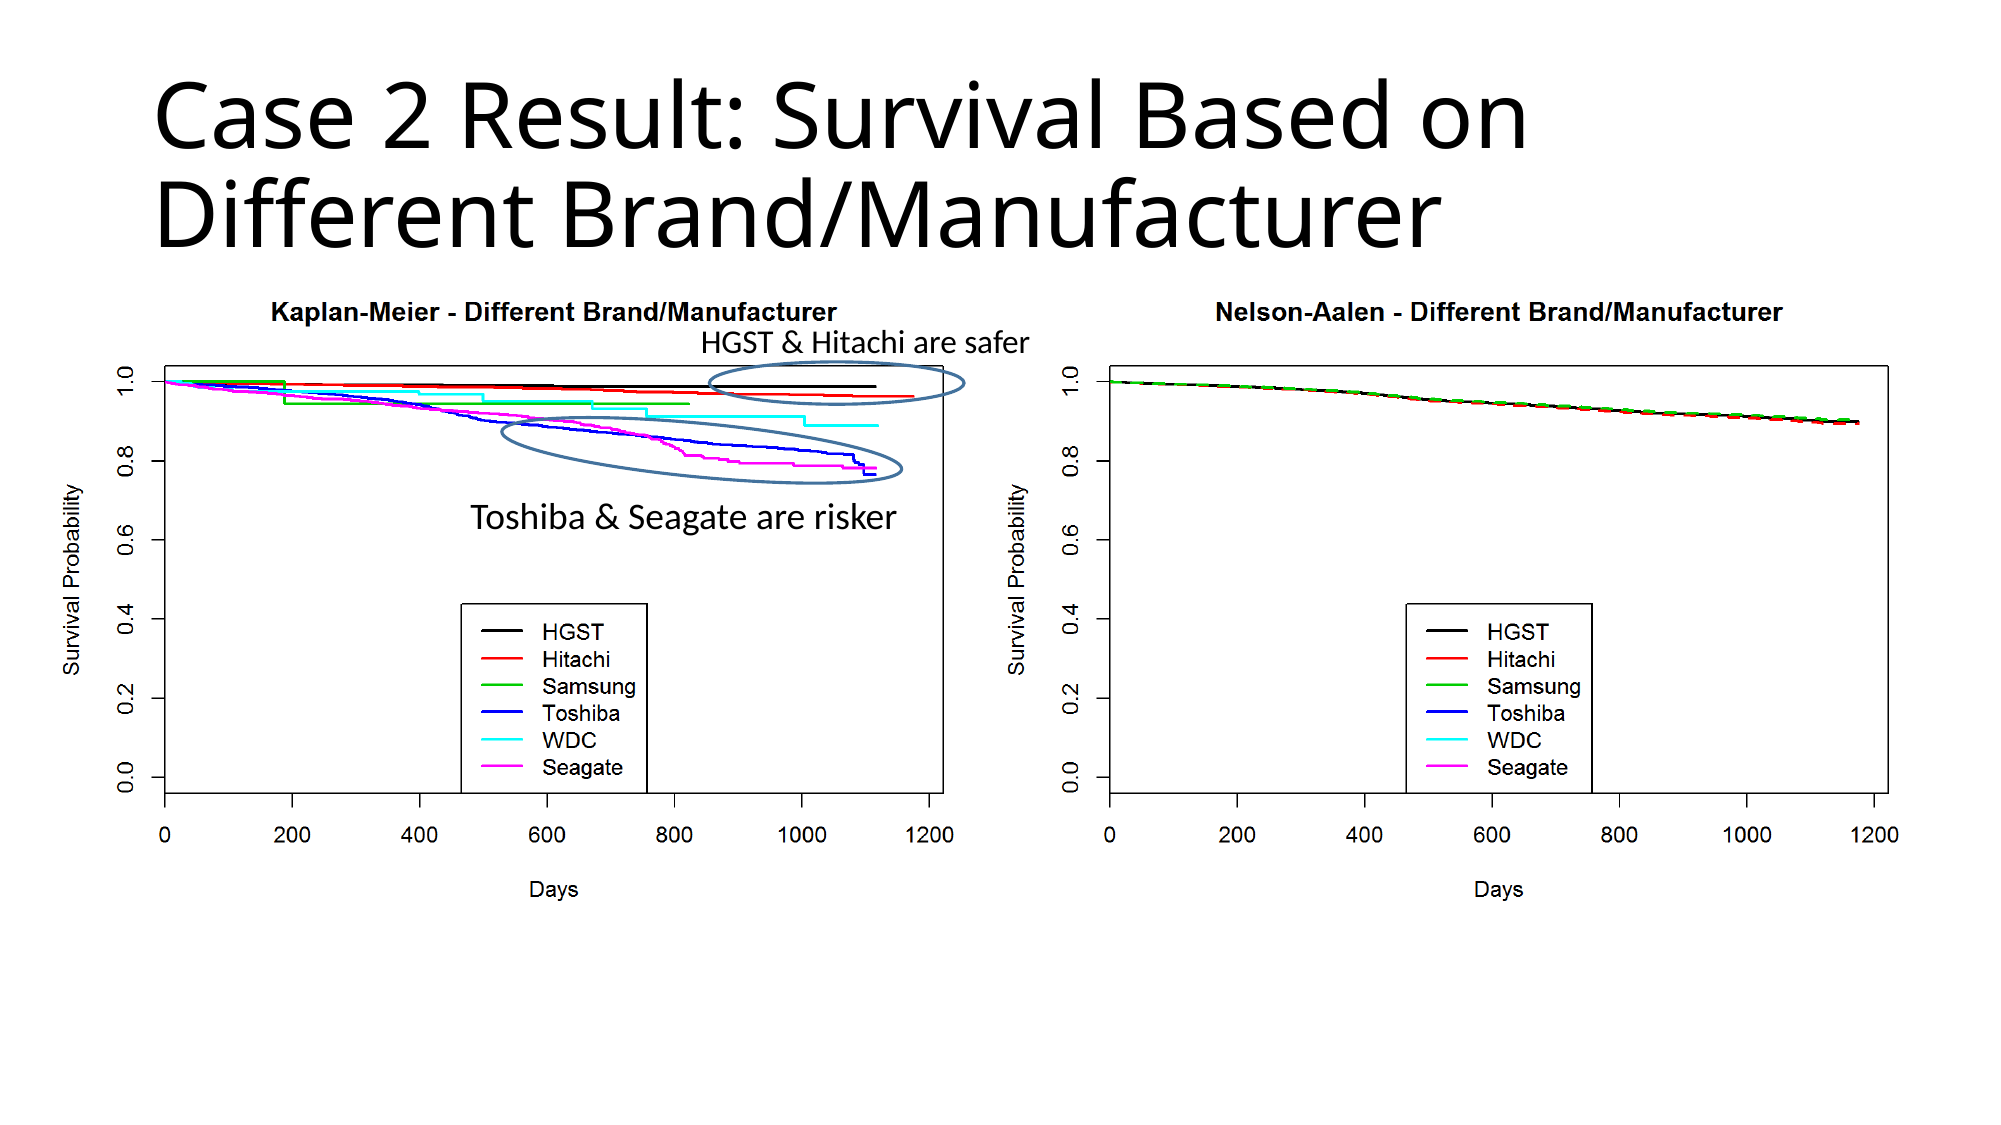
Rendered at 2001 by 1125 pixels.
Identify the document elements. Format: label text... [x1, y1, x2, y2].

picture [54, 255, 1945, 931]
title Case 2 Result: Survival Based on Different Brand/Manufacturer [137, 59, 1863, 255]
